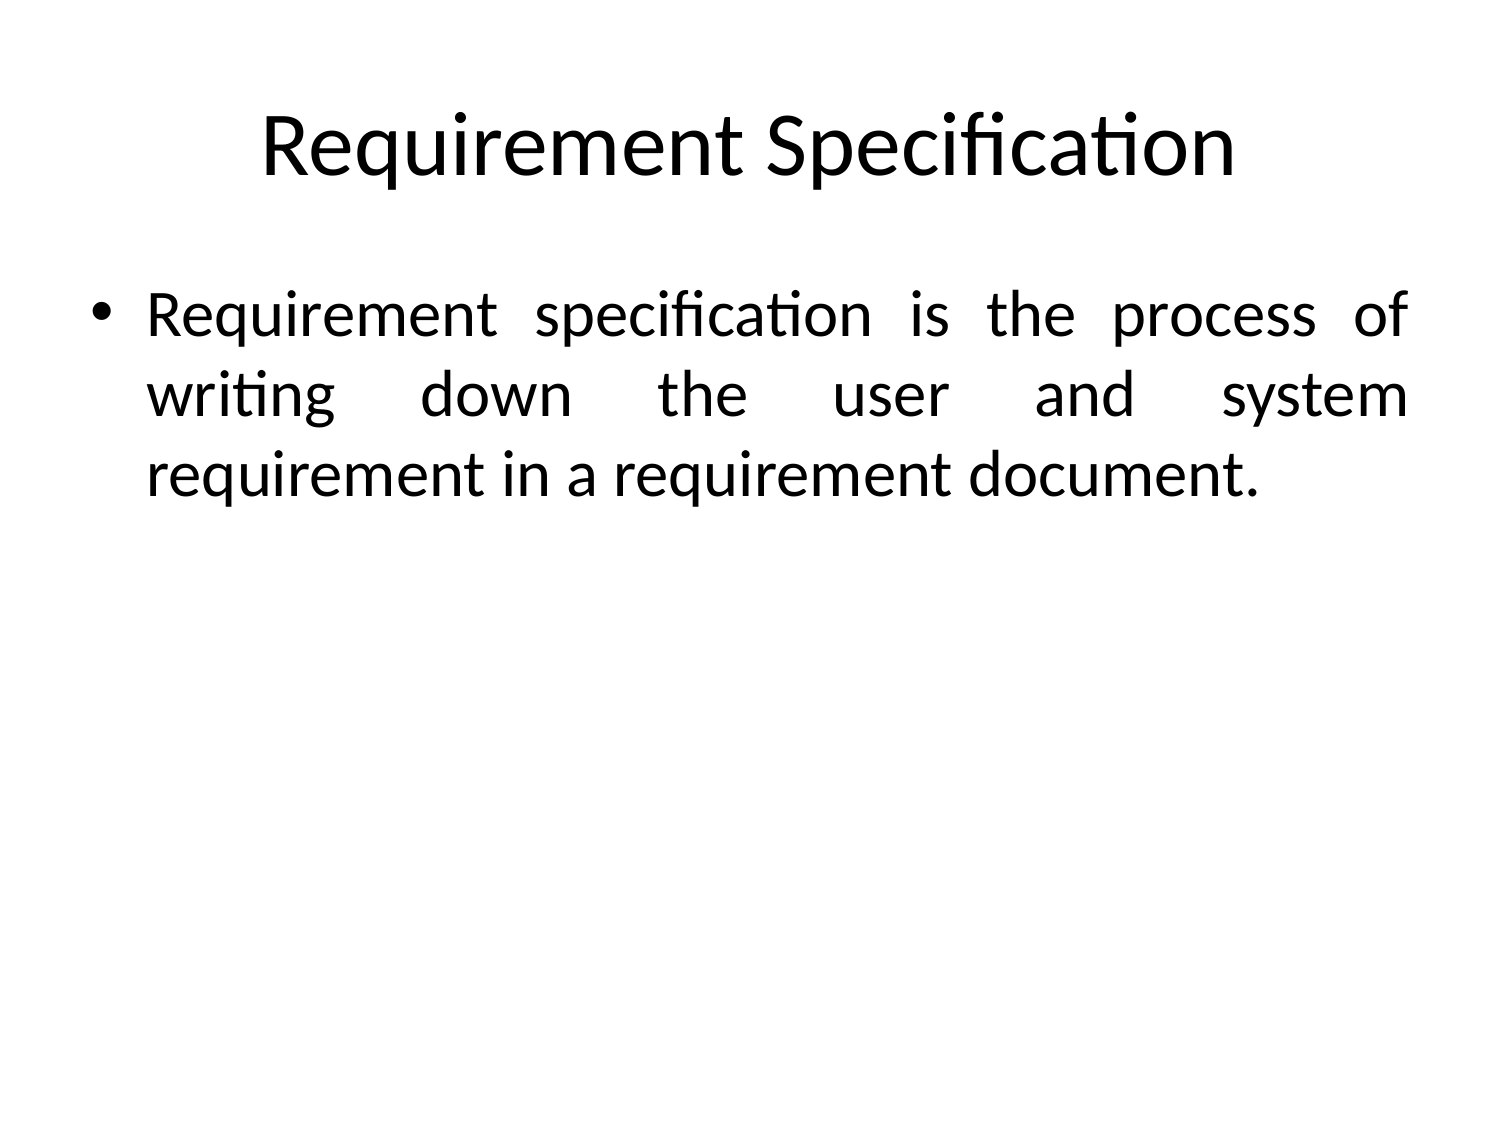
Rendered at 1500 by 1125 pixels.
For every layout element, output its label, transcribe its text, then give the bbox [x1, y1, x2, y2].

title Requirement Specification [75, 45, 1425, 233]
list Requirement specification is the process of writing down the user and system requirement in a requirement document. [75, 262, 1425, 1005]
